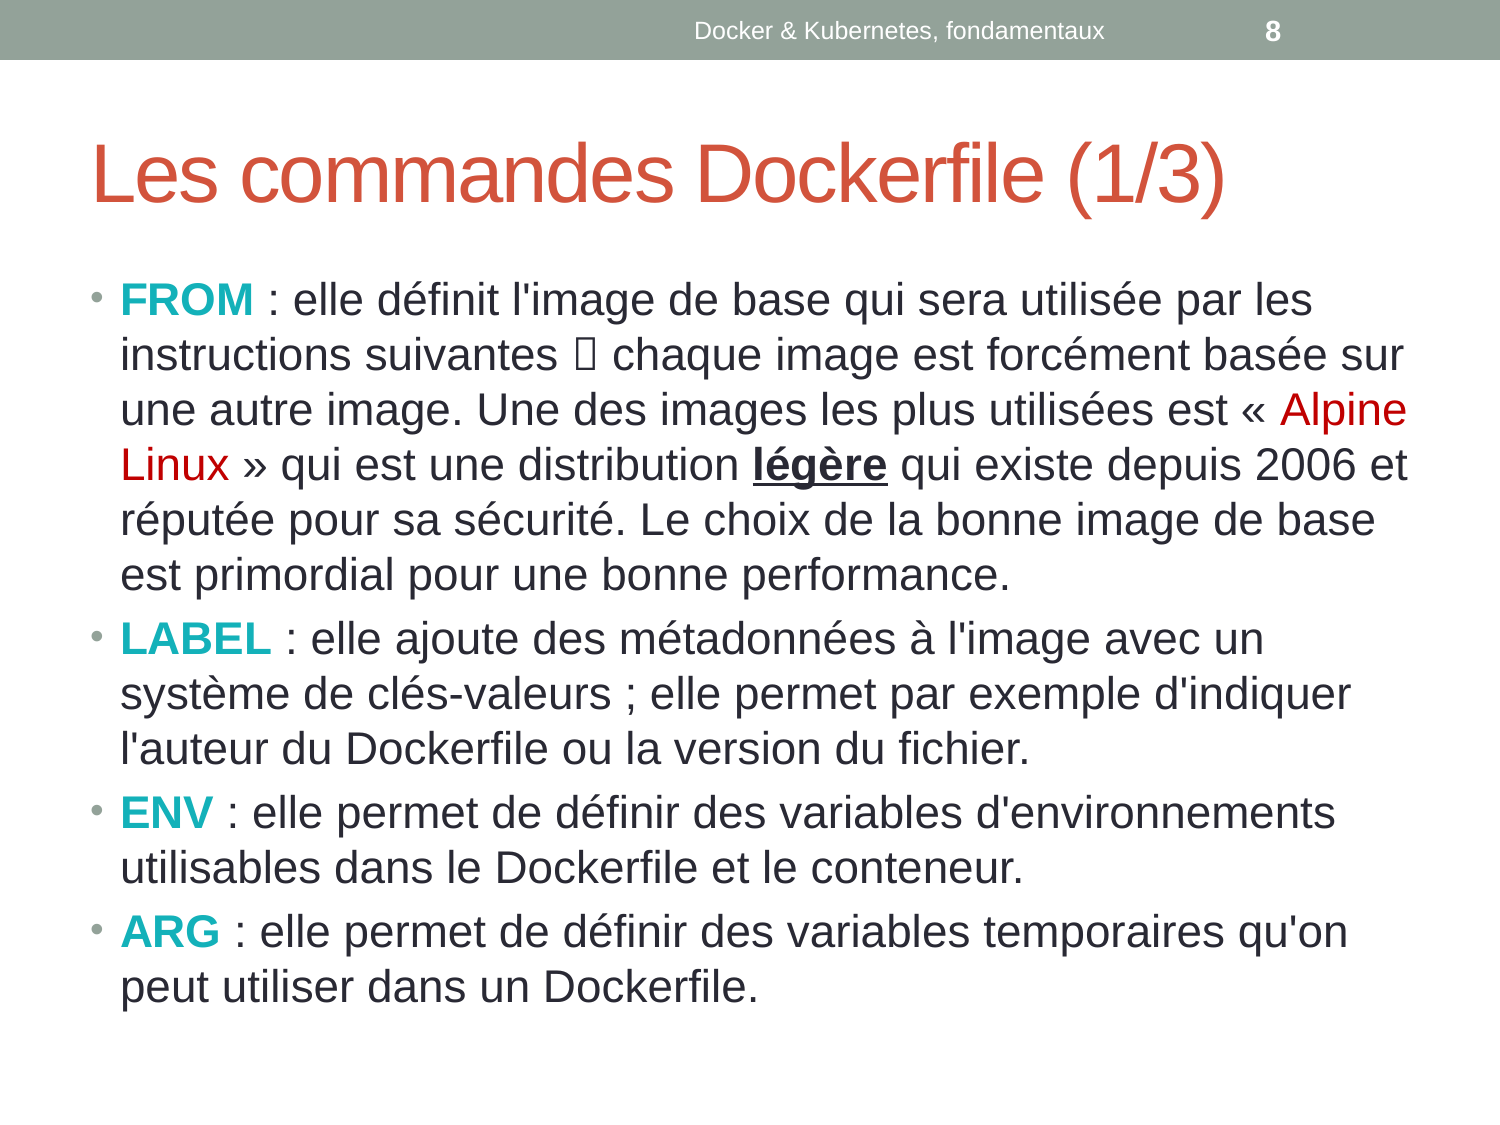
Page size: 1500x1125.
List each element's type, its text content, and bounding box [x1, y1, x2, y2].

footer Docker & Kubernetes, fondamentaux [562, 3, 1238, 57]
list FROM : elle définit l'image de base qui sera utilisée par les instructions suivantes  chaque image est forcément basée sur une autre image. Une des images les plus utilisées est « Alpine Linux » qui est une distribution légère qui existe depuis 2006 et réputée pour sa sécurité. Le choix de la bonne image de base est primordial pour une bonne performance. LABEL : elle ajoute des métadonnées à l'image avec un système de clés-valeurs ; elle permet par exemple d'indiquer l'auteur du Dockerfile ou la version du fichier. ENV : elle permet de définir des variables d'environnements utilisables dans le Dockerfile et le conteneur. ARG : elle permet de définir des variables temporaires qu'on peut utiliser dans un Dockerfile. [75, 262, 1425, 1063]
slide_number 8 [1250, 3, 1425, 57]
title Les commandes Dockerfile (1/3) [75, 87, 1425, 250]
